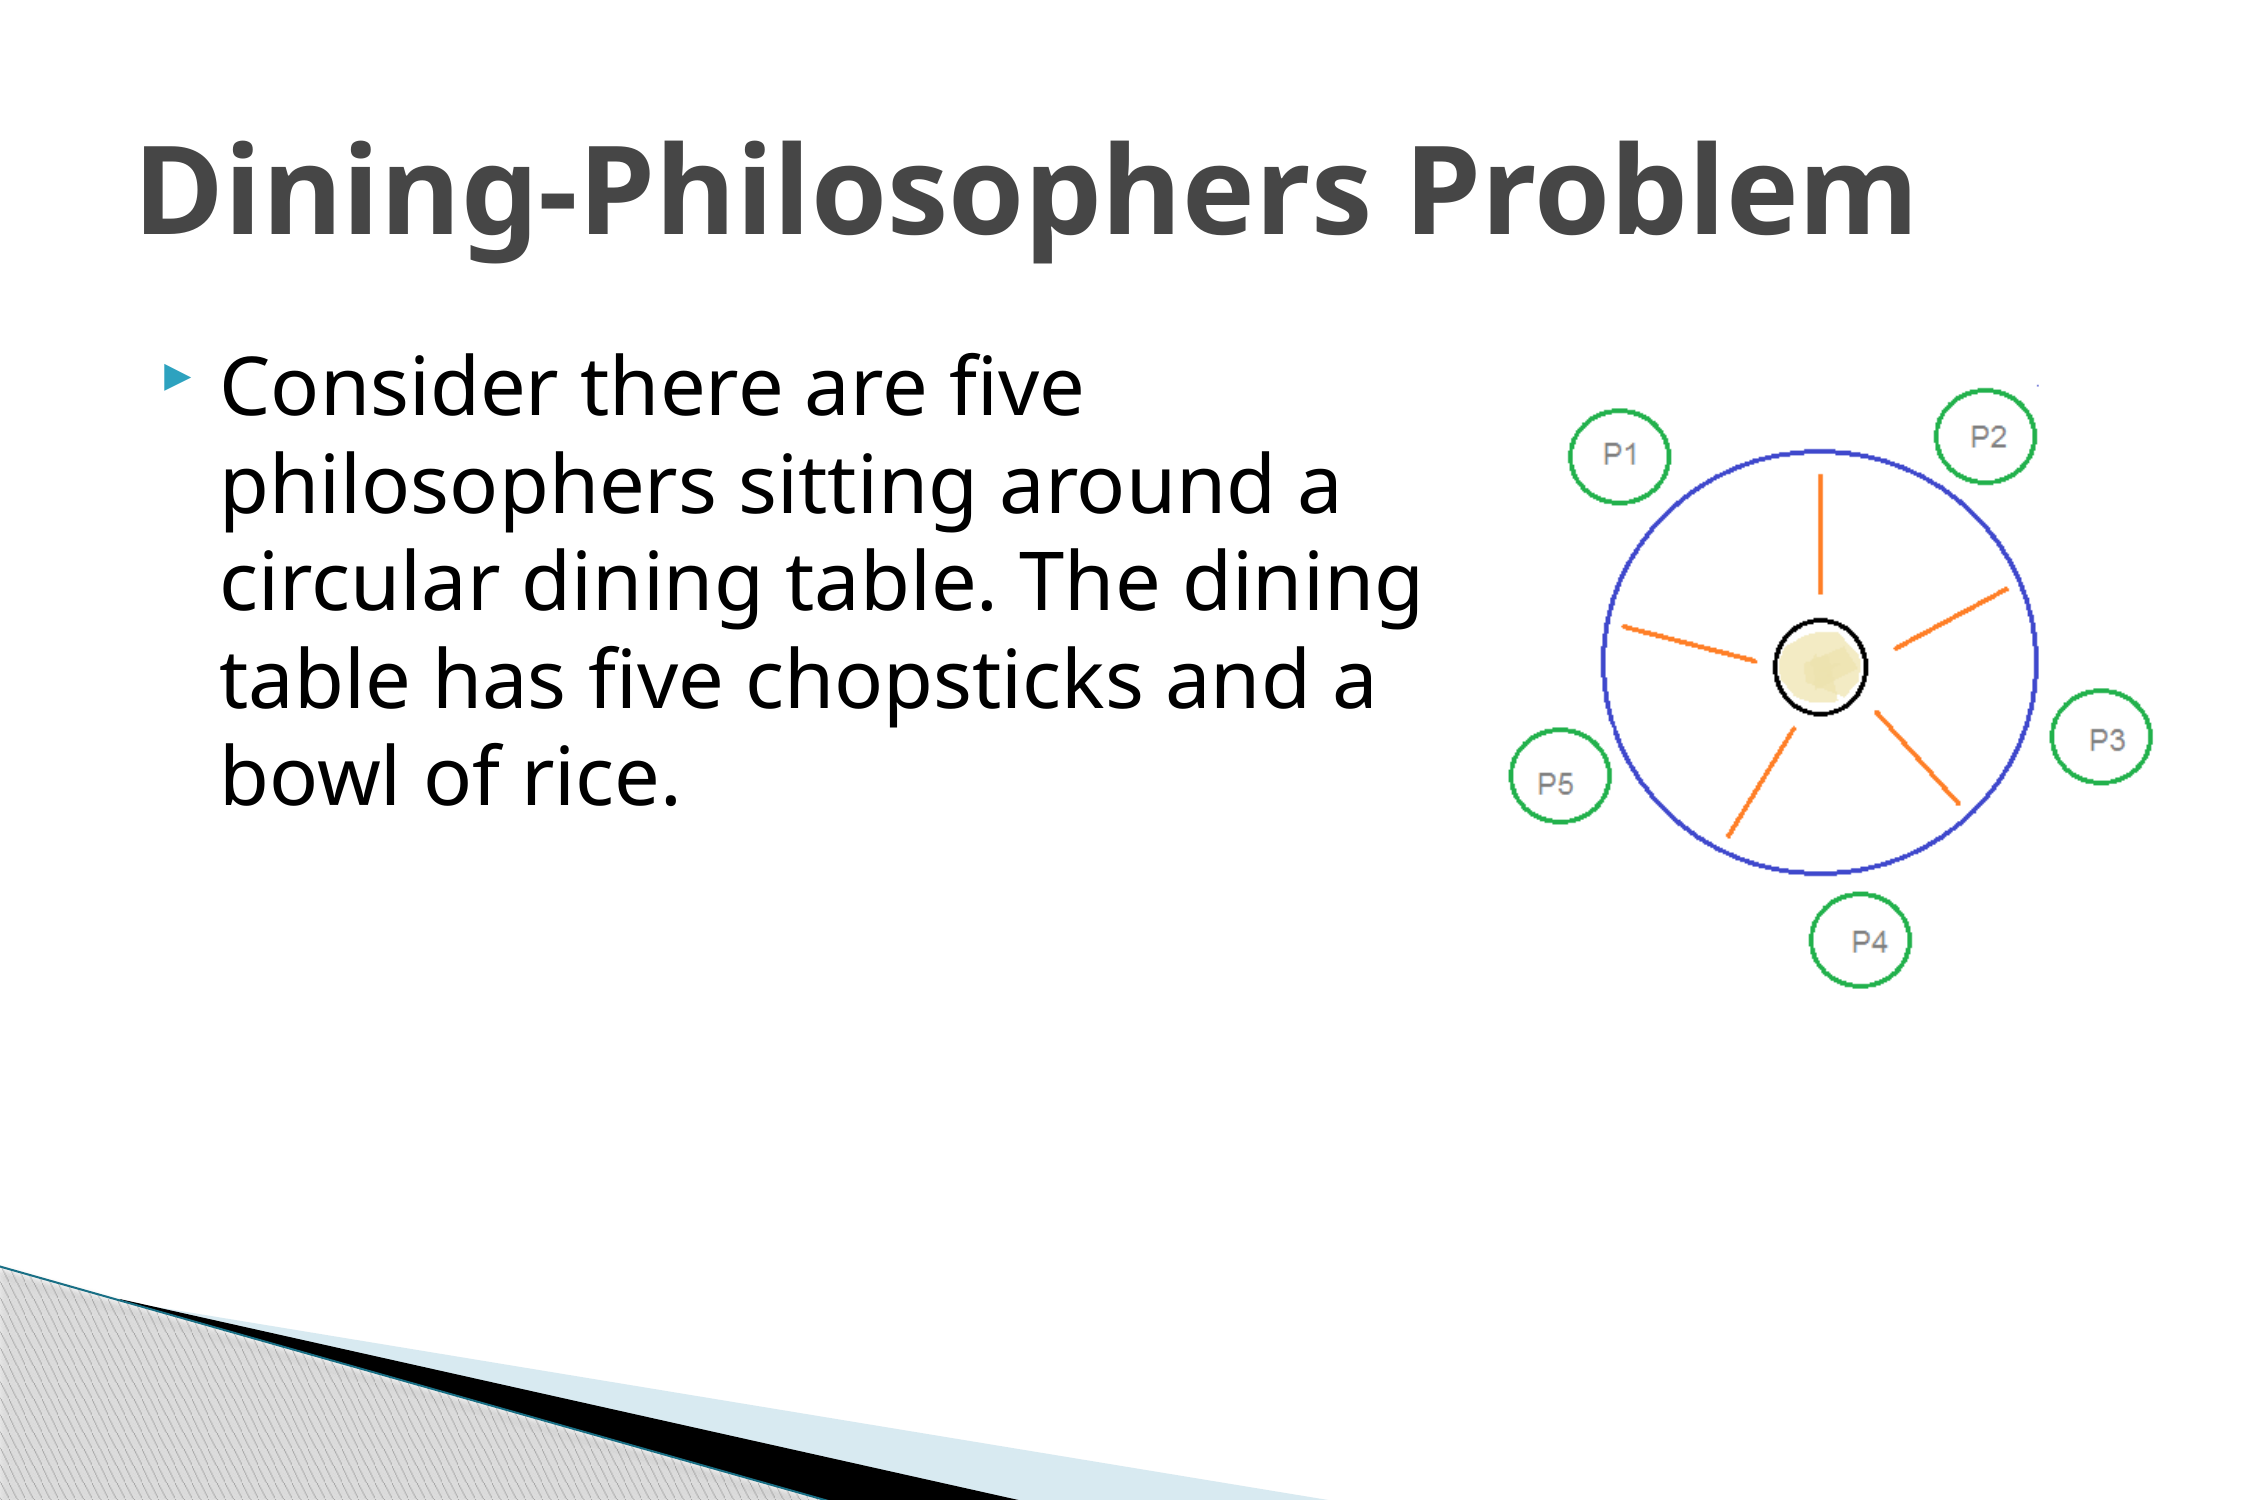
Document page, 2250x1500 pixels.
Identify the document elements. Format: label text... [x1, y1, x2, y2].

list Consider there are five philosophers sitting around a circular dining table. The dining table has five chopsticks and a bowl of rice. [112, 323, 1492, 1314]
title Dining-Philosophers Problem [112, 60, 2138, 310]
picture [1437, 342, 2250, 1003]
